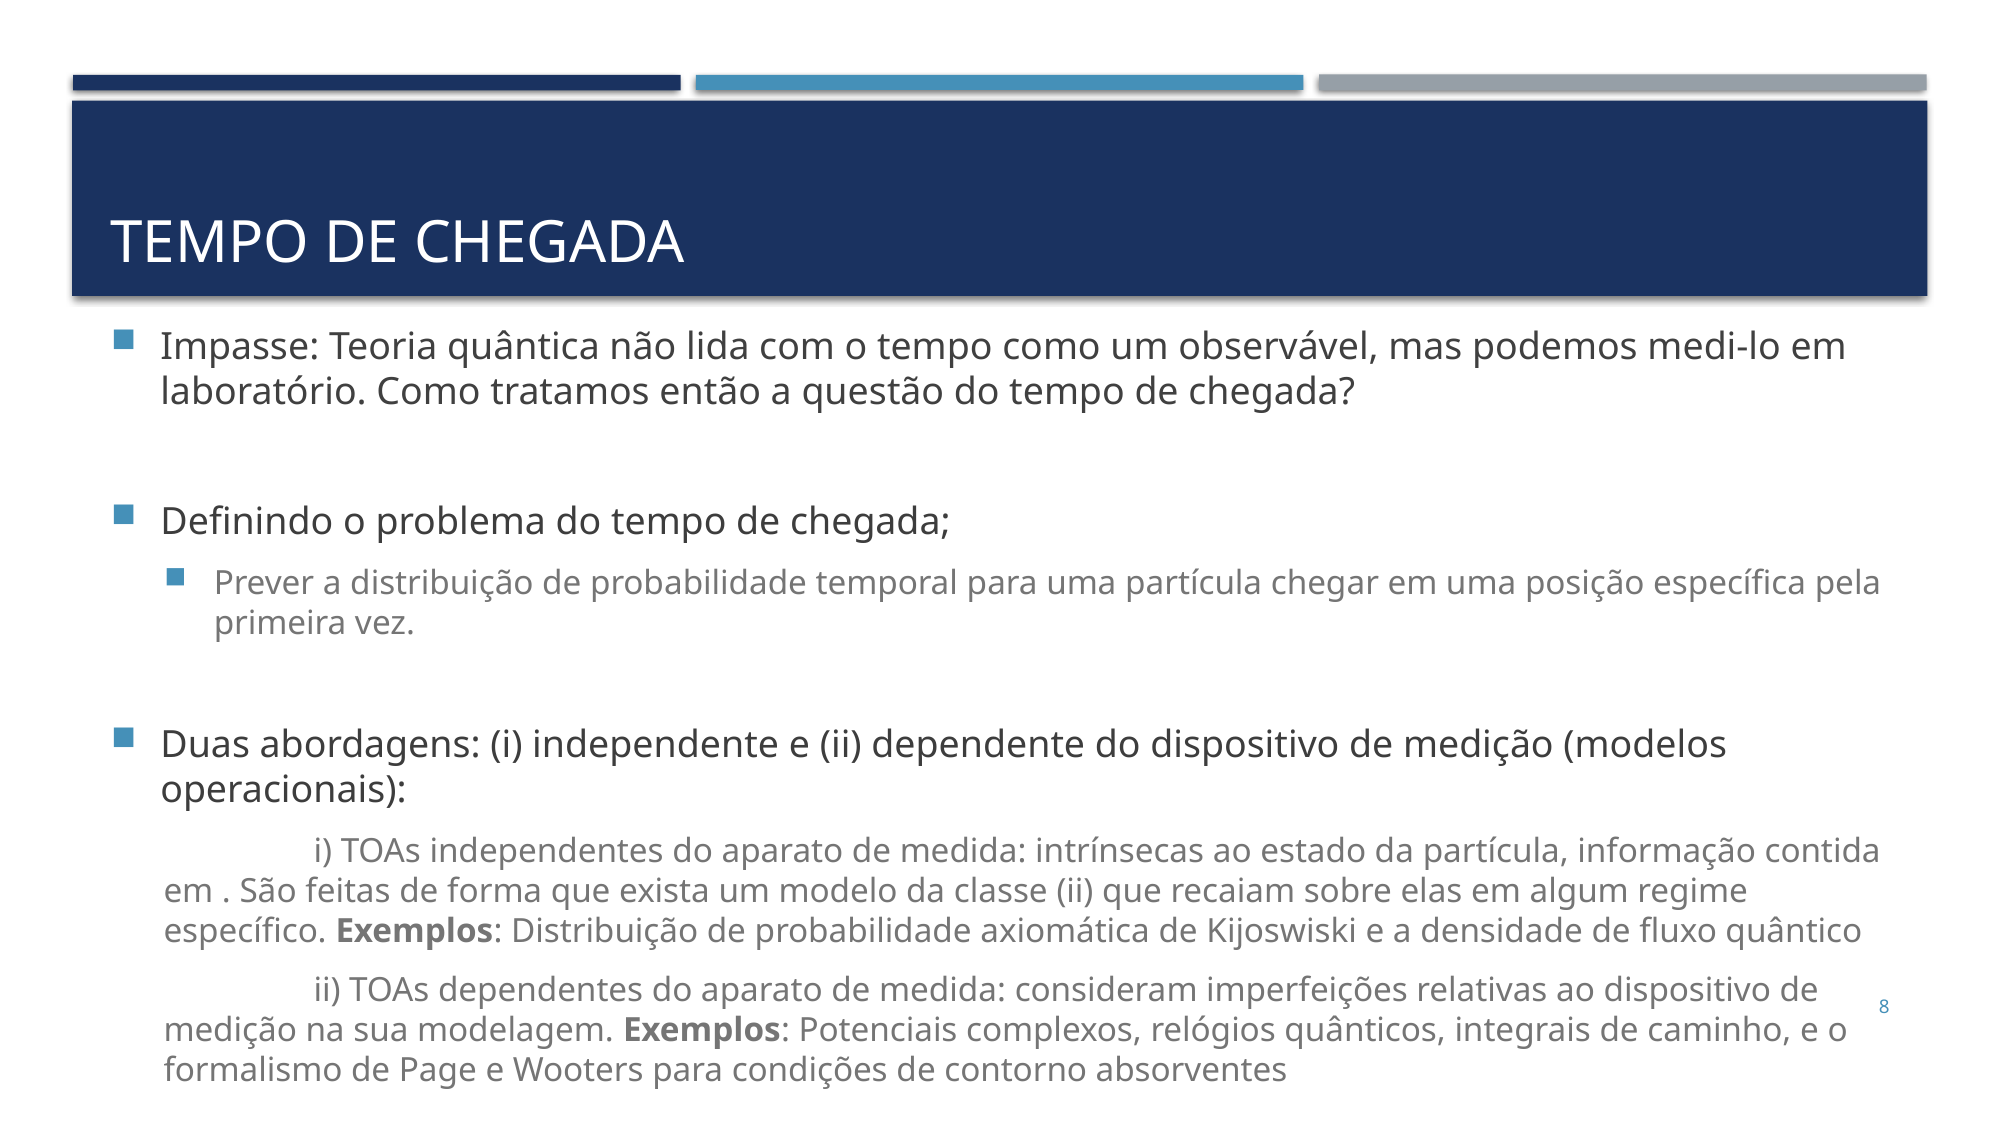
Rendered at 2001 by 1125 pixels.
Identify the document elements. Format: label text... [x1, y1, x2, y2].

slide_number 8 [1732, 977, 1905, 1037]
title Tempo de chegada [95, 115, 1905, 282]
